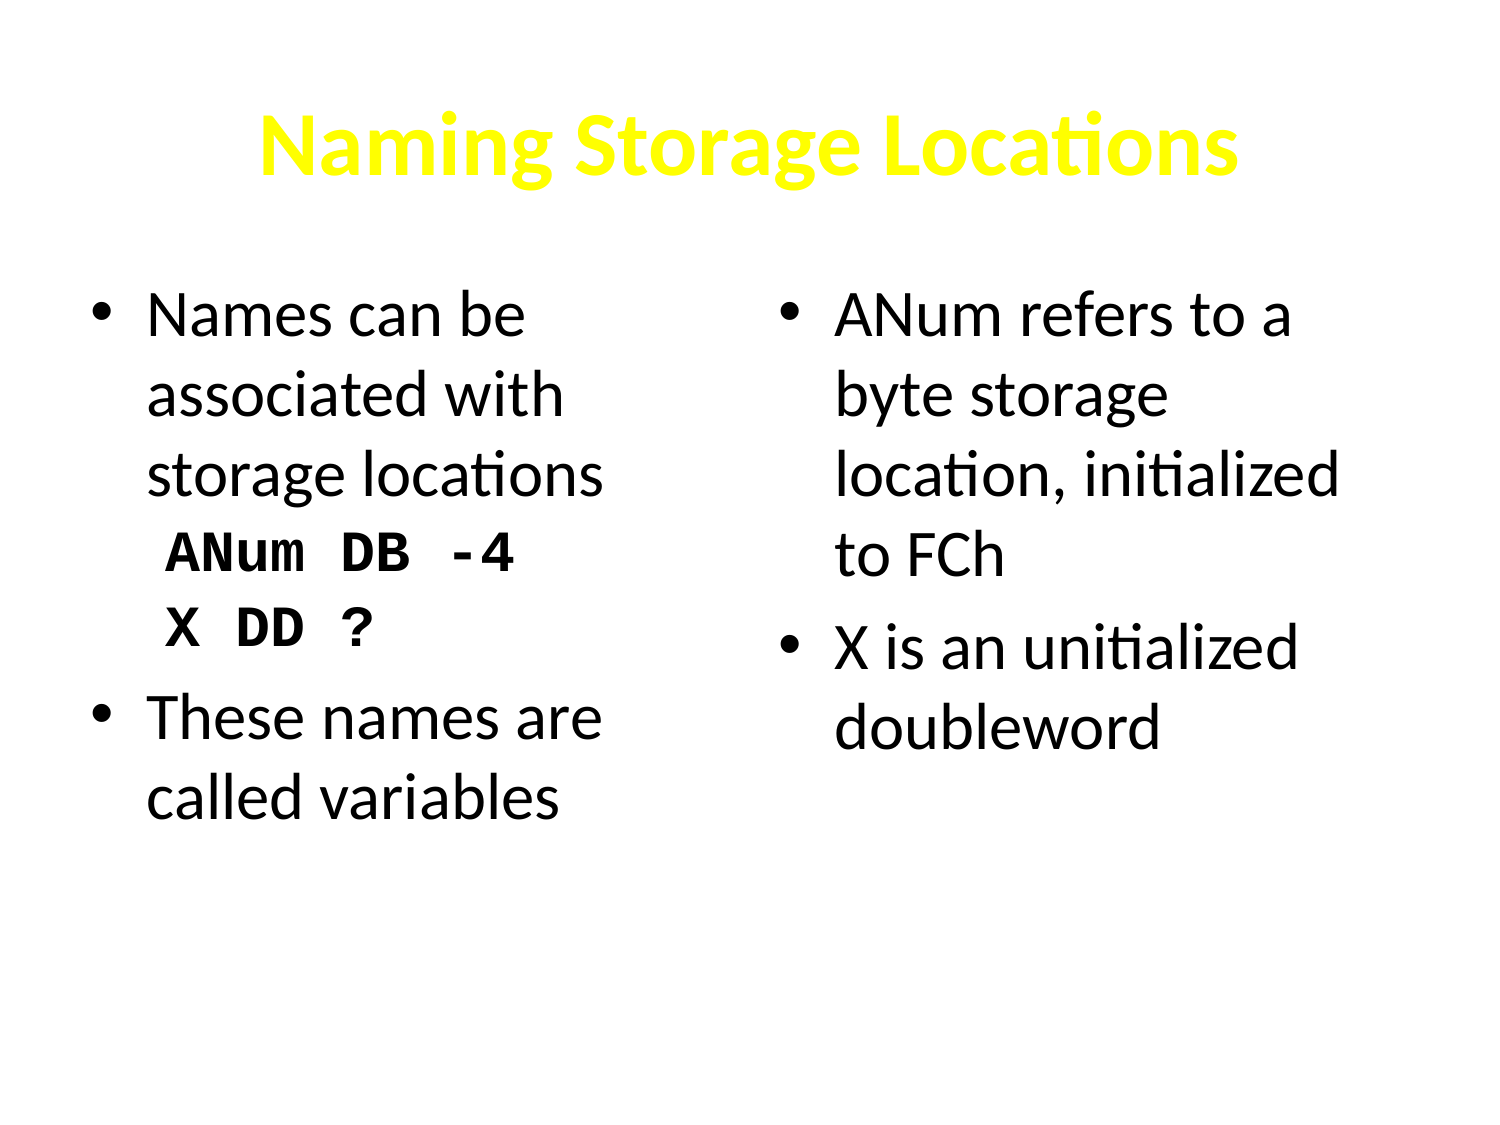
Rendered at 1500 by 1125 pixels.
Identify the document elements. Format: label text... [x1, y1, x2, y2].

list ANum refers to a byte storage location, initialized to FCh X is an unitialized doubleword [763, 262, 1425, 1006]
title Naming Storage Locations [75, 45, 1425, 233]
list Names can be associated with storage locations ANum DB -4 X DD ? These names are called variables [75, 262, 737, 1006]
